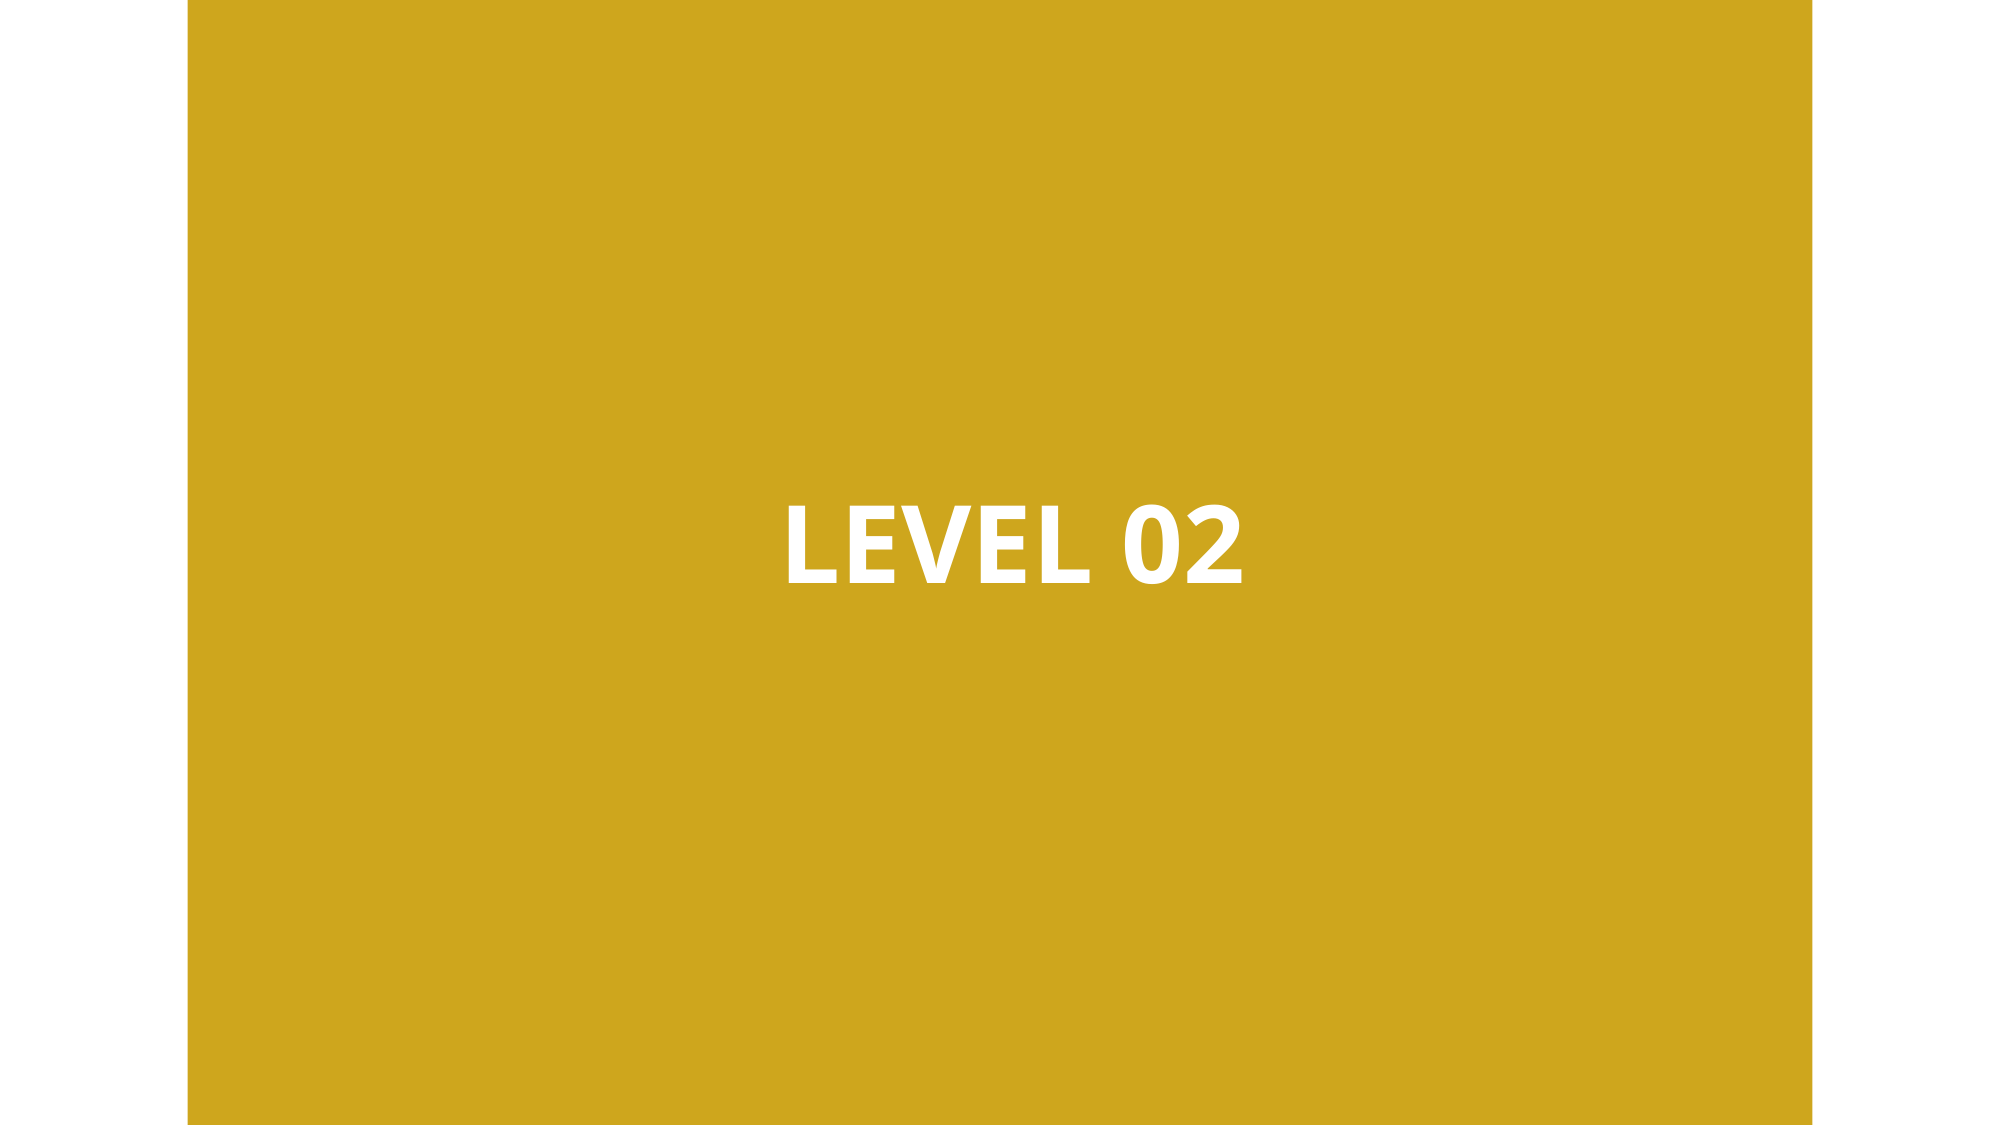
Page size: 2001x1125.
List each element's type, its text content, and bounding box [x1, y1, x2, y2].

text_box LEVEL 02 [462, 467, 1563, 613]
text_box [186, 0, 1813, 1125]
